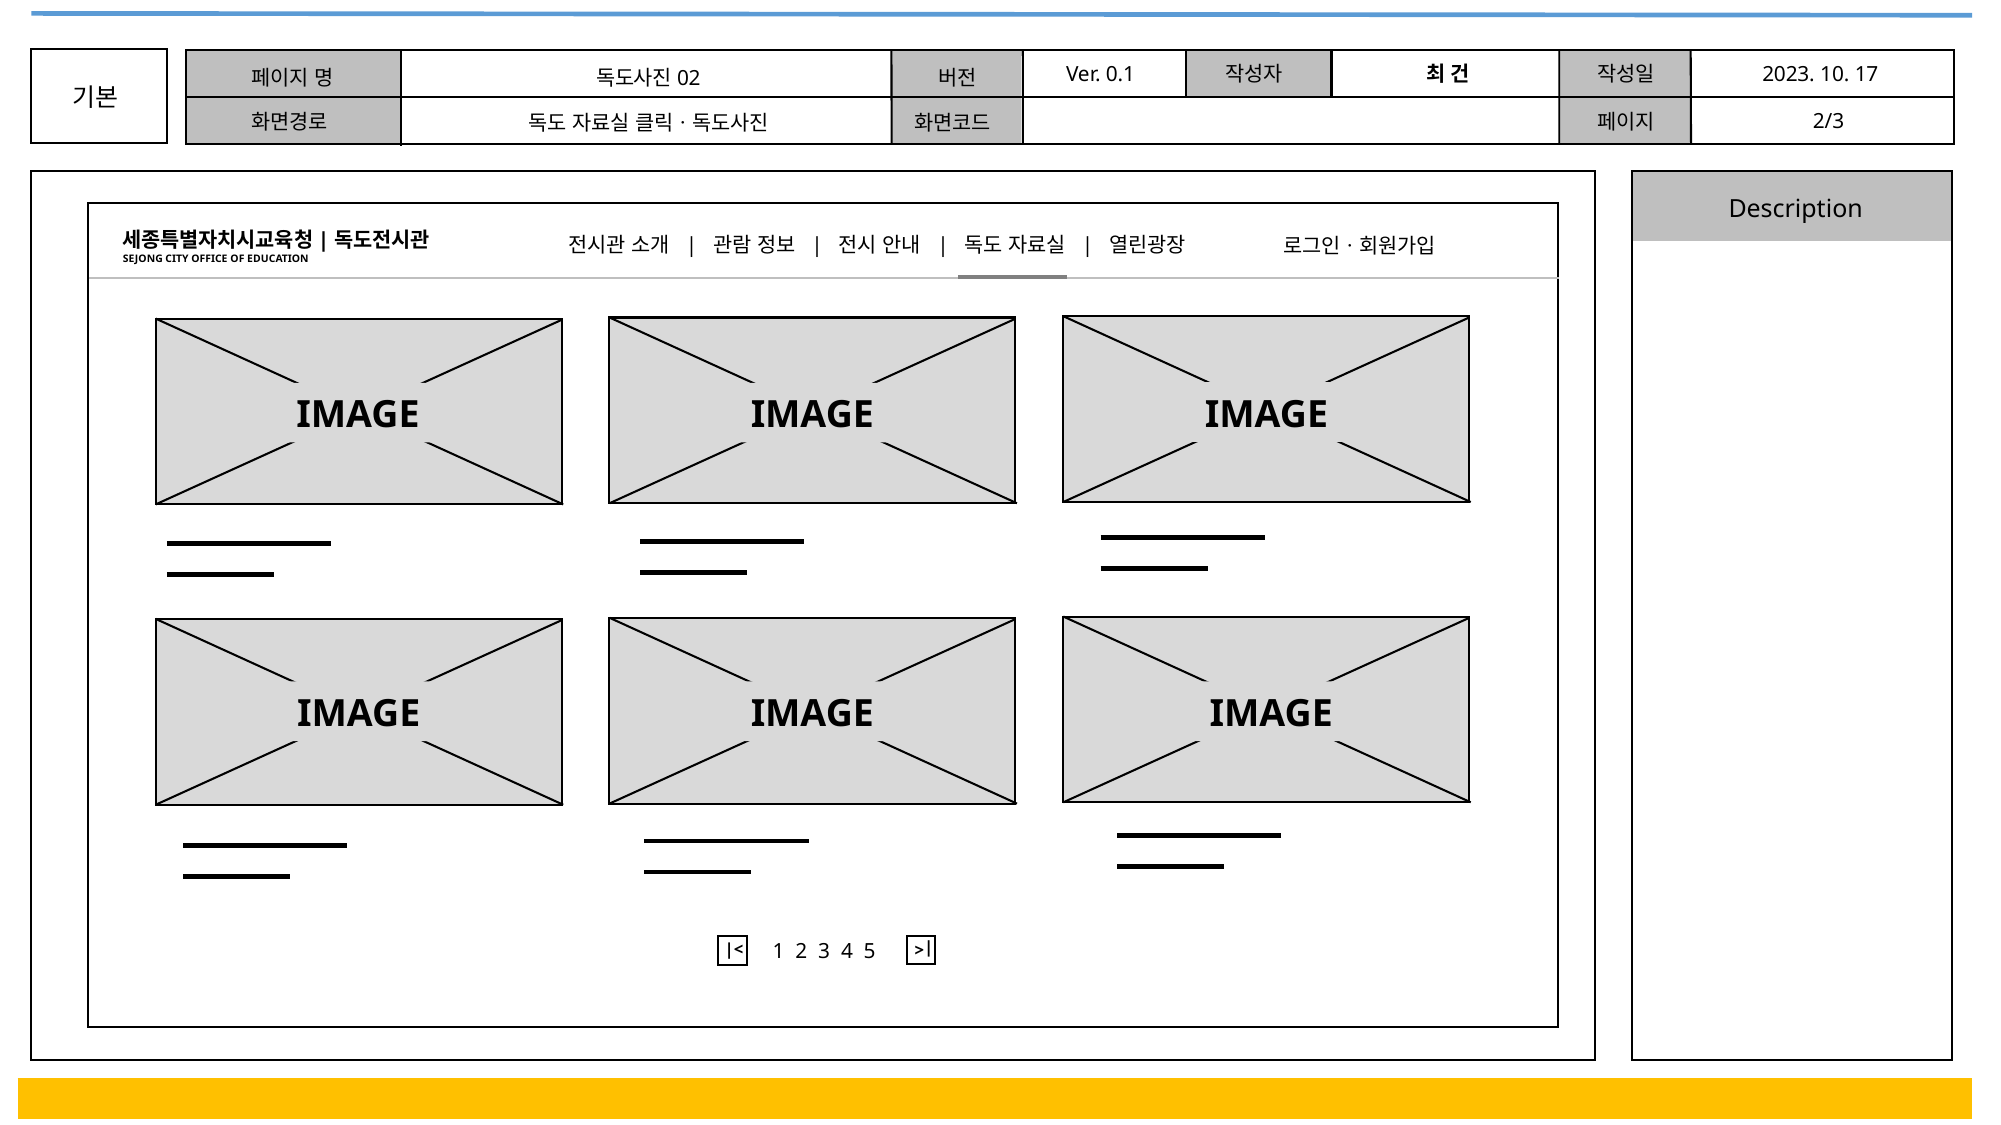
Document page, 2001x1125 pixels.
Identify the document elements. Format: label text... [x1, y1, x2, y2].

text_box 기본 [58, 73, 140, 119]
text_box [87, 202, 1559, 1028]
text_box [609, 617, 1017, 804]
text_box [1063, 316, 1471, 503]
text_box 전시관 소개 | 관람 정보 | 전시 안내 | 독도 자료실 | 열린광장 [543, 224, 1211, 264]
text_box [1063, 616, 1471, 803]
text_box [155, 318, 564, 505]
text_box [609, 317, 1017, 504]
text_box [30, 48, 168, 144]
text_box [185, 49, 1955, 146]
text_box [709, 930, 948, 971]
text_box [30, 170, 1596, 1061]
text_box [1631, 170, 1955, 1060]
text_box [155, 618, 564, 805]
text_box 로그인ㆍ회원가입 [1268, 225, 1467, 266]
text_box 세종특별자치시교육청|독도전시관 SEJONG CITY OFFICE OF EDUCATION [108, 219, 486, 272]
